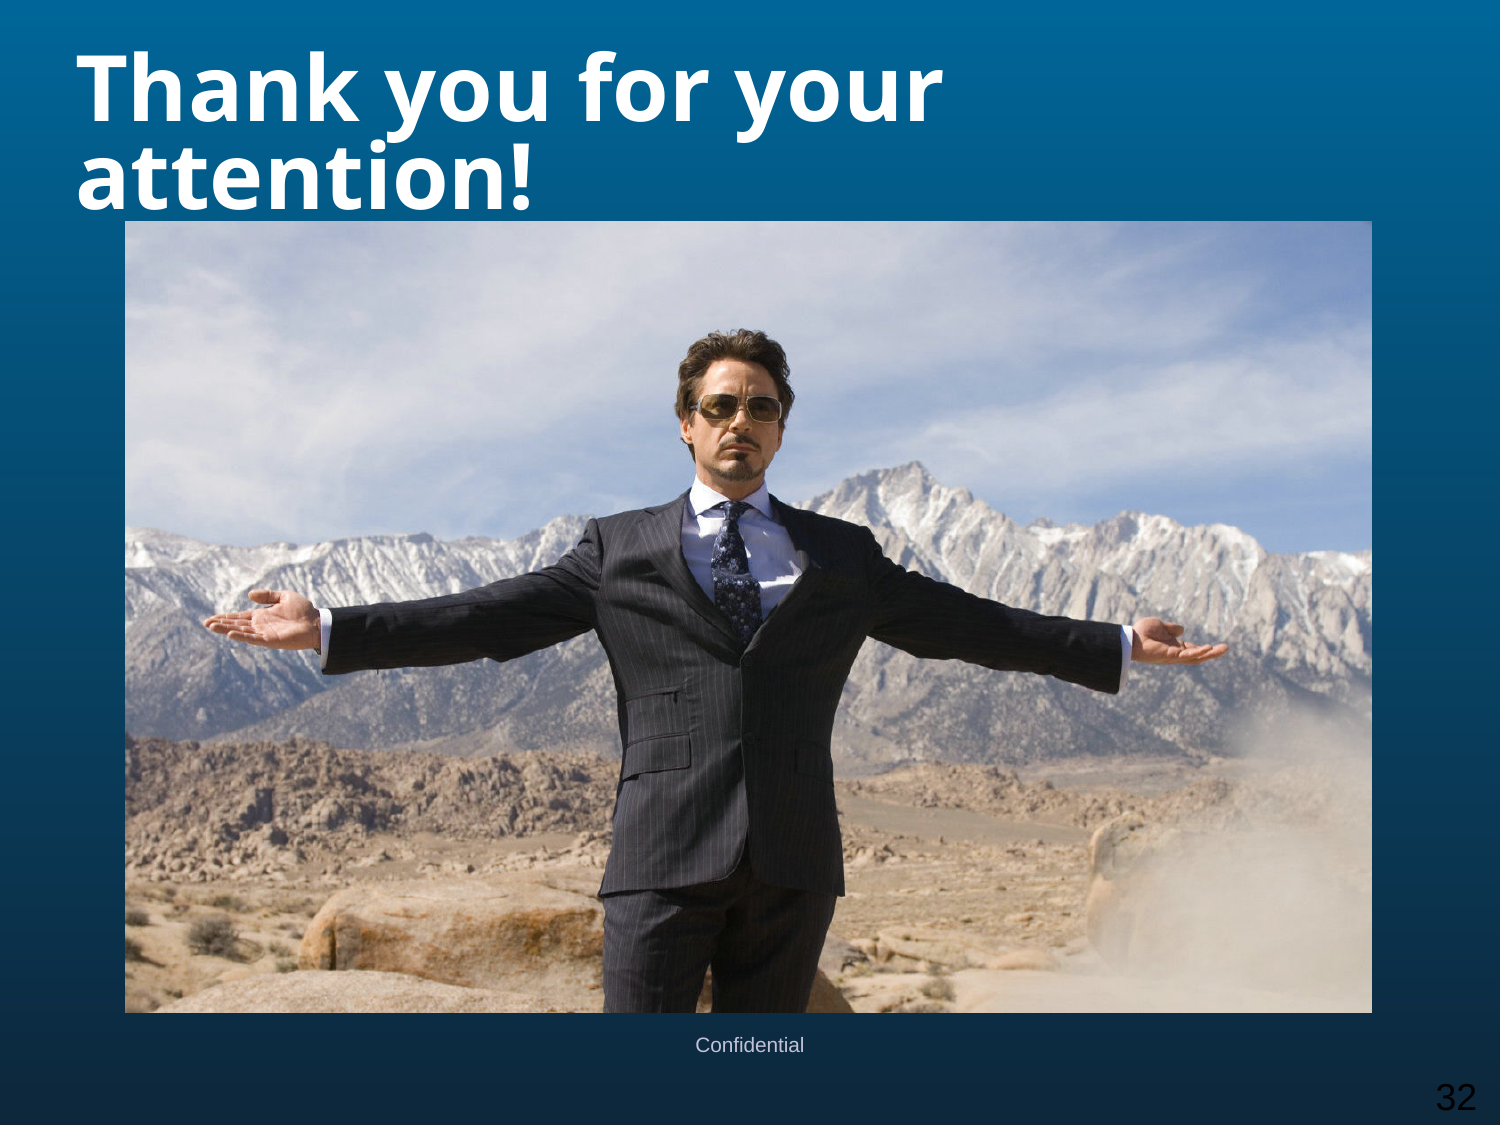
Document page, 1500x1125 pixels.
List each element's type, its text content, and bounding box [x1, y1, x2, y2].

slide_number 32 [1420, 1065, 1500, 1125]
picture [1373, 468, 1378, 480]
footer Confidential [75, 1031, 1425, 1088]
title Thank you for your attention! [60, 45, 1440, 233]
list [124, 221, 1372, 1013]
